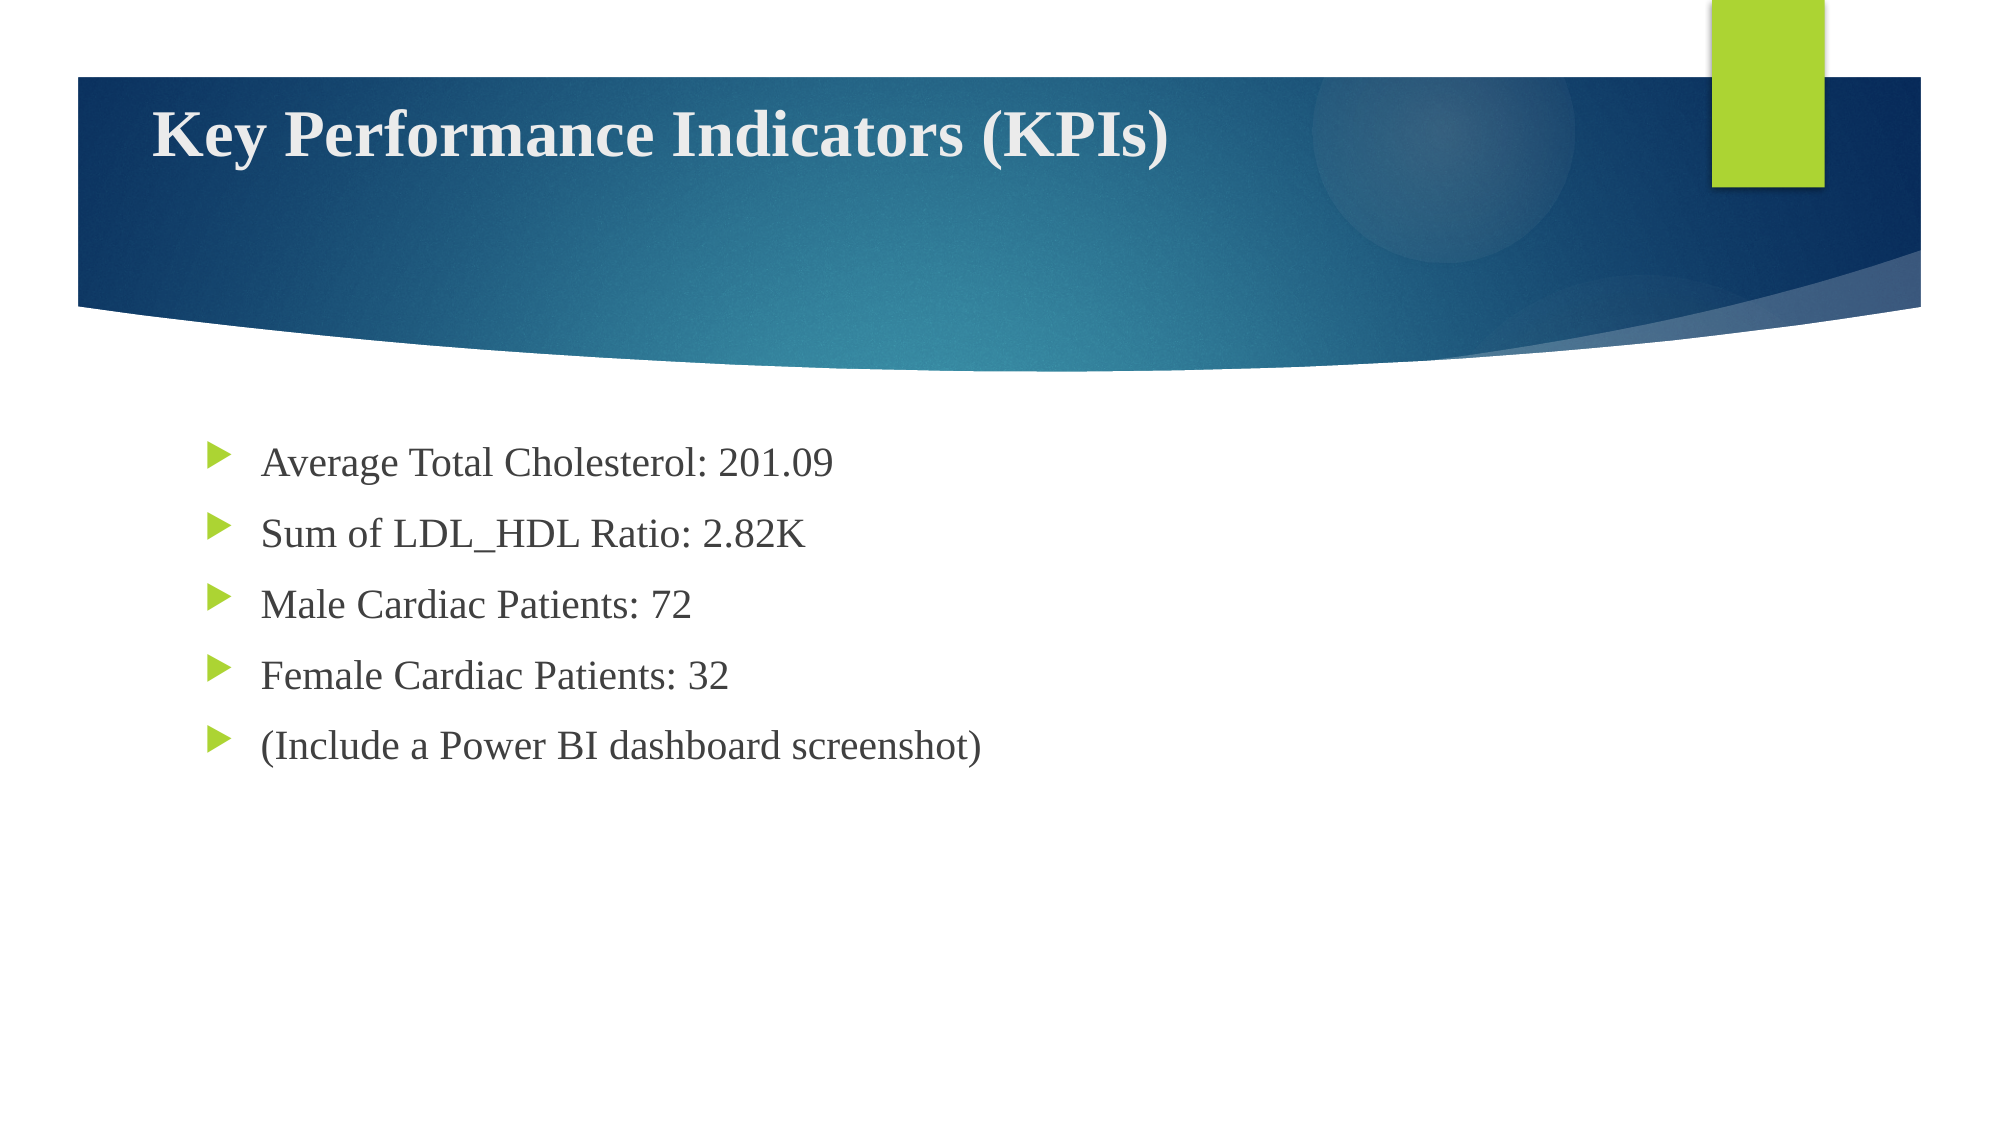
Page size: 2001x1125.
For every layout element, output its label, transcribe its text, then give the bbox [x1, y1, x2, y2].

title Key Performance Indicators (KPIs) [137, 59, 1415, 281]
list Average Total Cholesterol: 201.09 Sum of LDL_HDL Ratio: 2.82K Male Cardiac Patients: 72 Female Cardiac Patients: 32 (Include a Power BI dashboard screenshot) [189, 427, 1627, 988]
